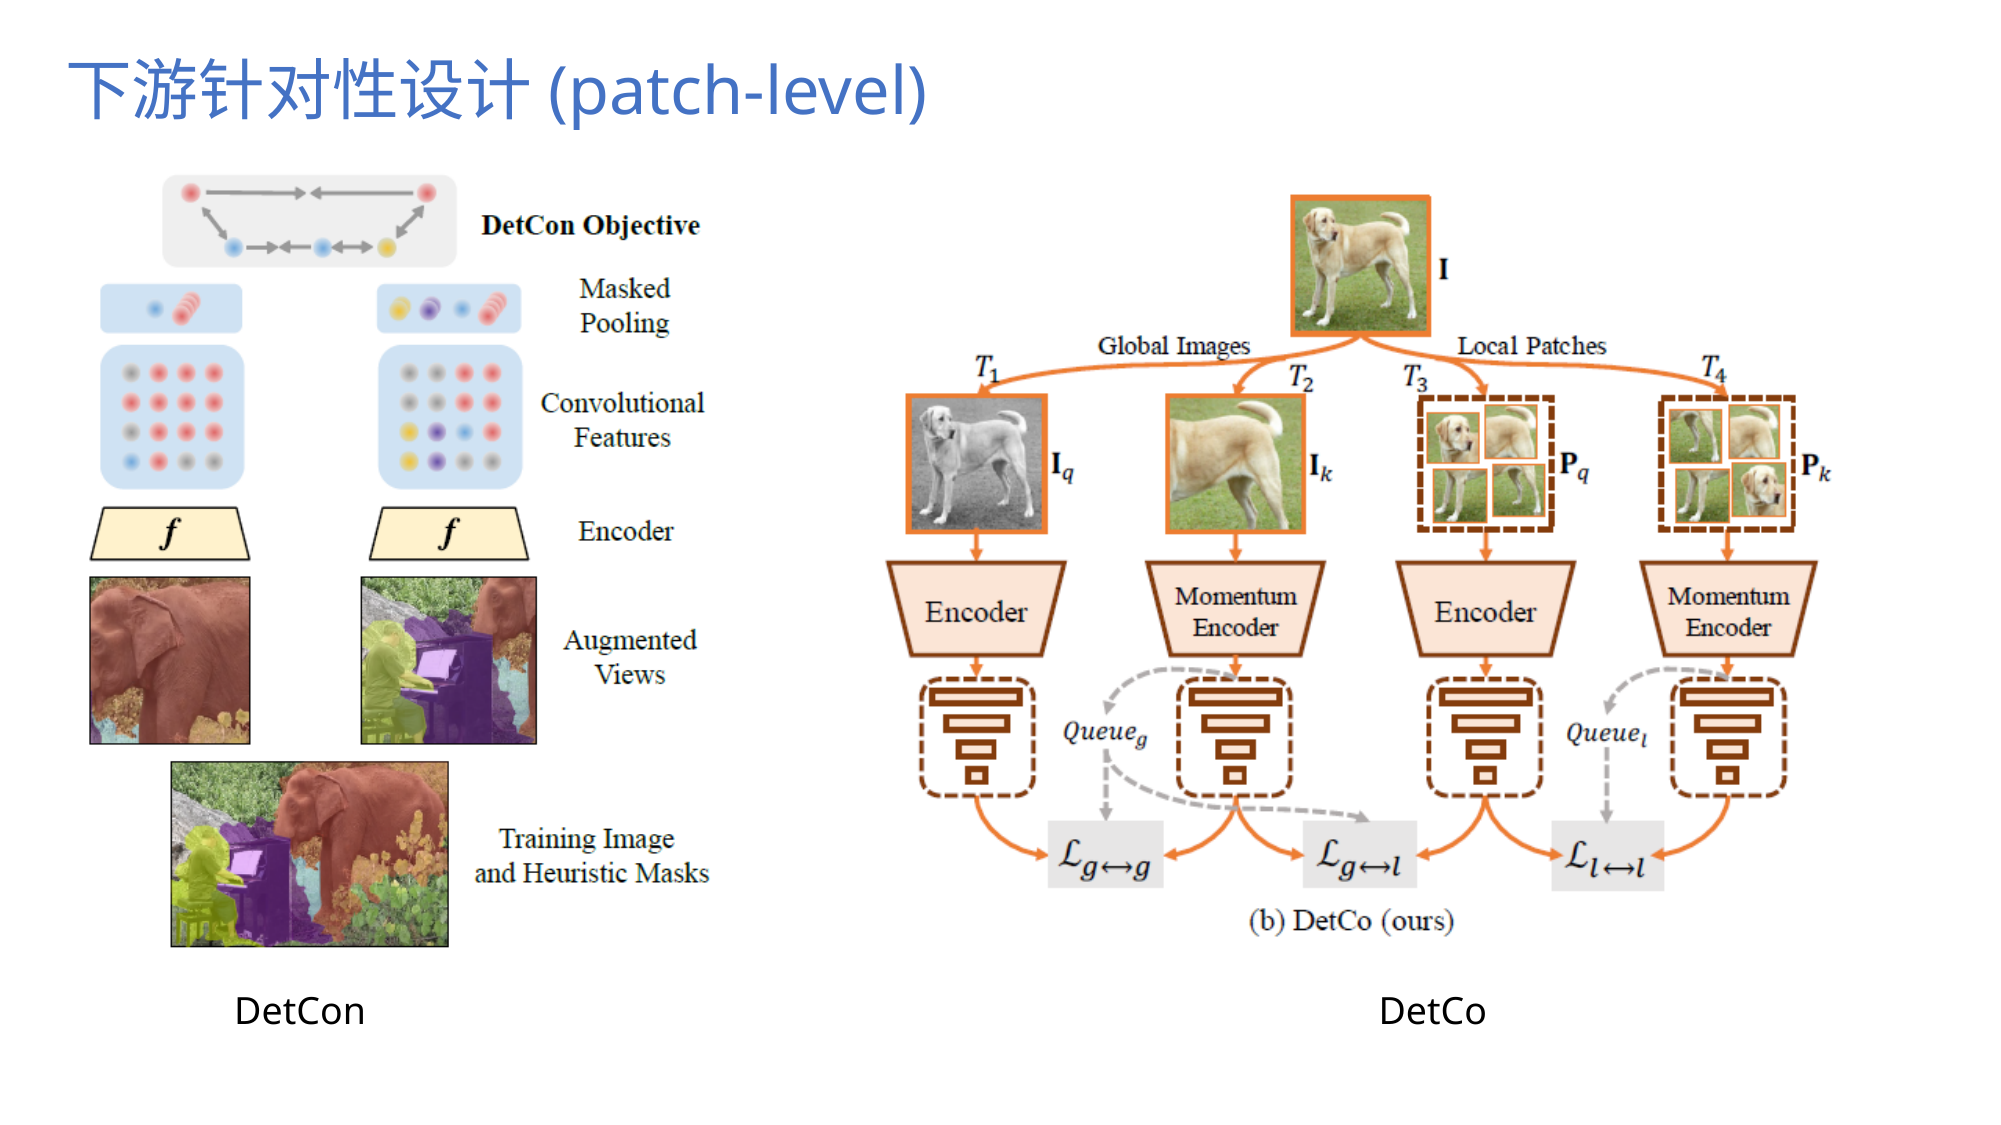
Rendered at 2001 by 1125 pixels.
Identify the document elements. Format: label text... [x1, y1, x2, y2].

text_box DetCo [1363, 979, 1943, 1039]
text_box 下游针对性设计(patch-level) [50, 40, 967, 136]
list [0, 152, 752, 964]
picture [837, 162, 1918, 954]
text_box DetCon [219, 979, 799, 1039]
